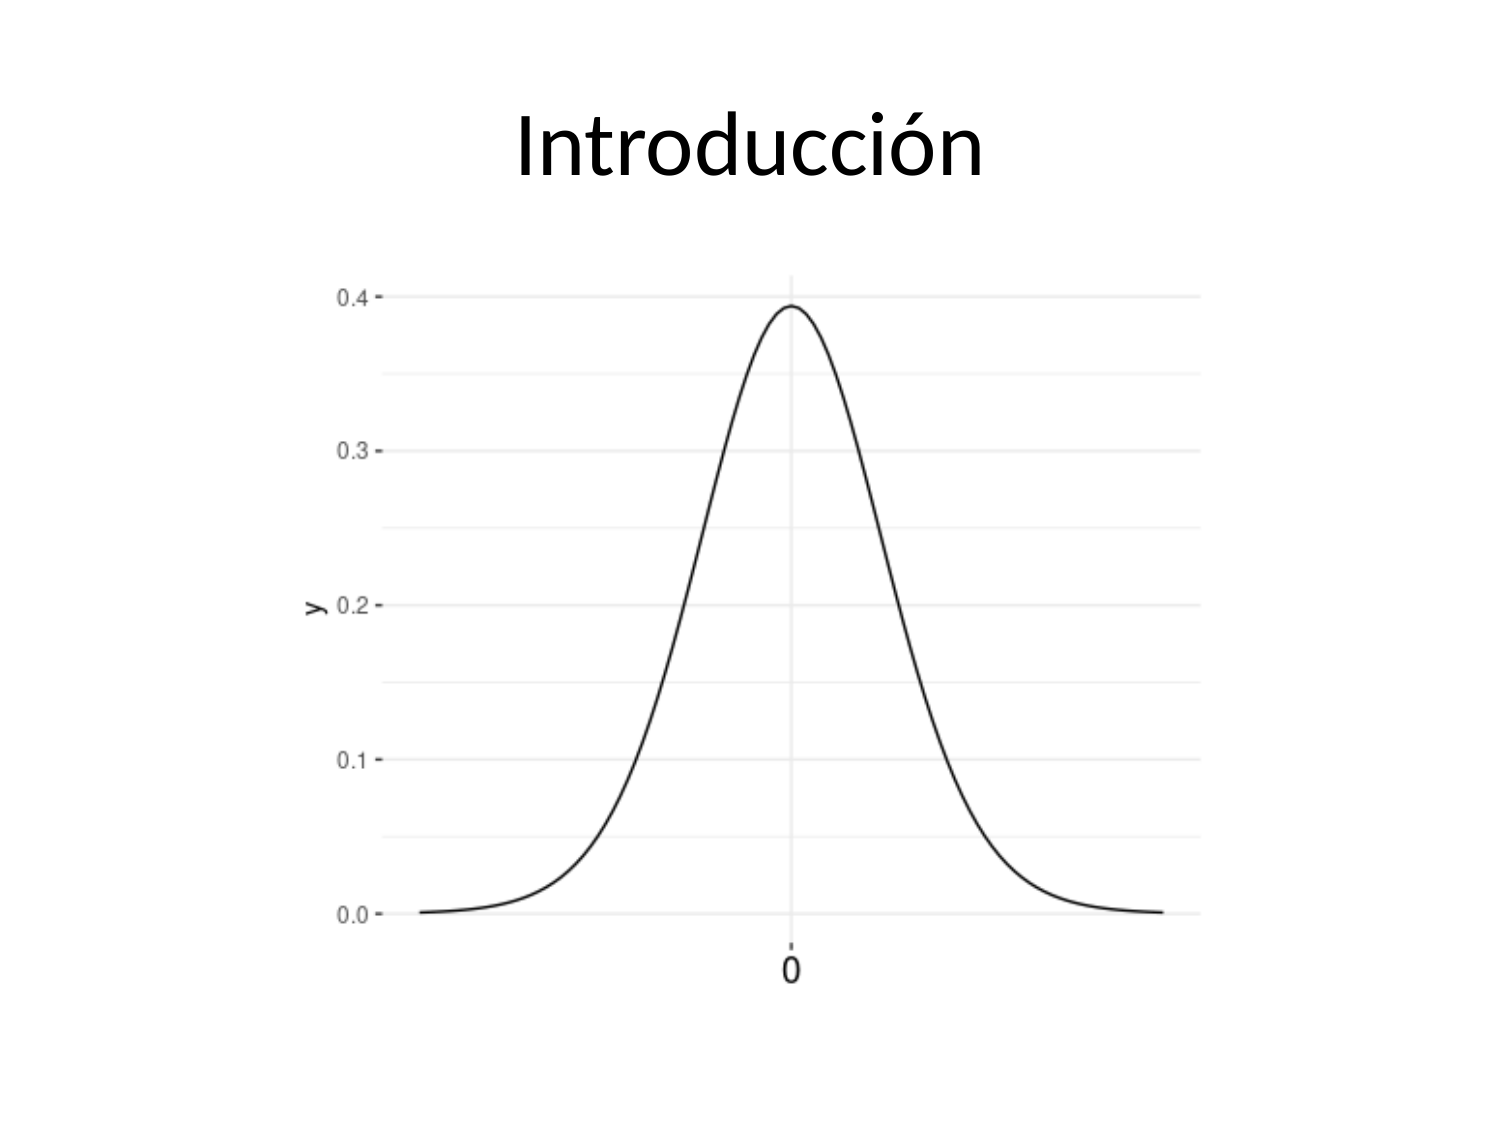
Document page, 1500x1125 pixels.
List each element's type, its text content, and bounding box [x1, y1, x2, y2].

title Introducción [75, 45, 1425, 233]
picture [287, 262, 1215, 1005]
